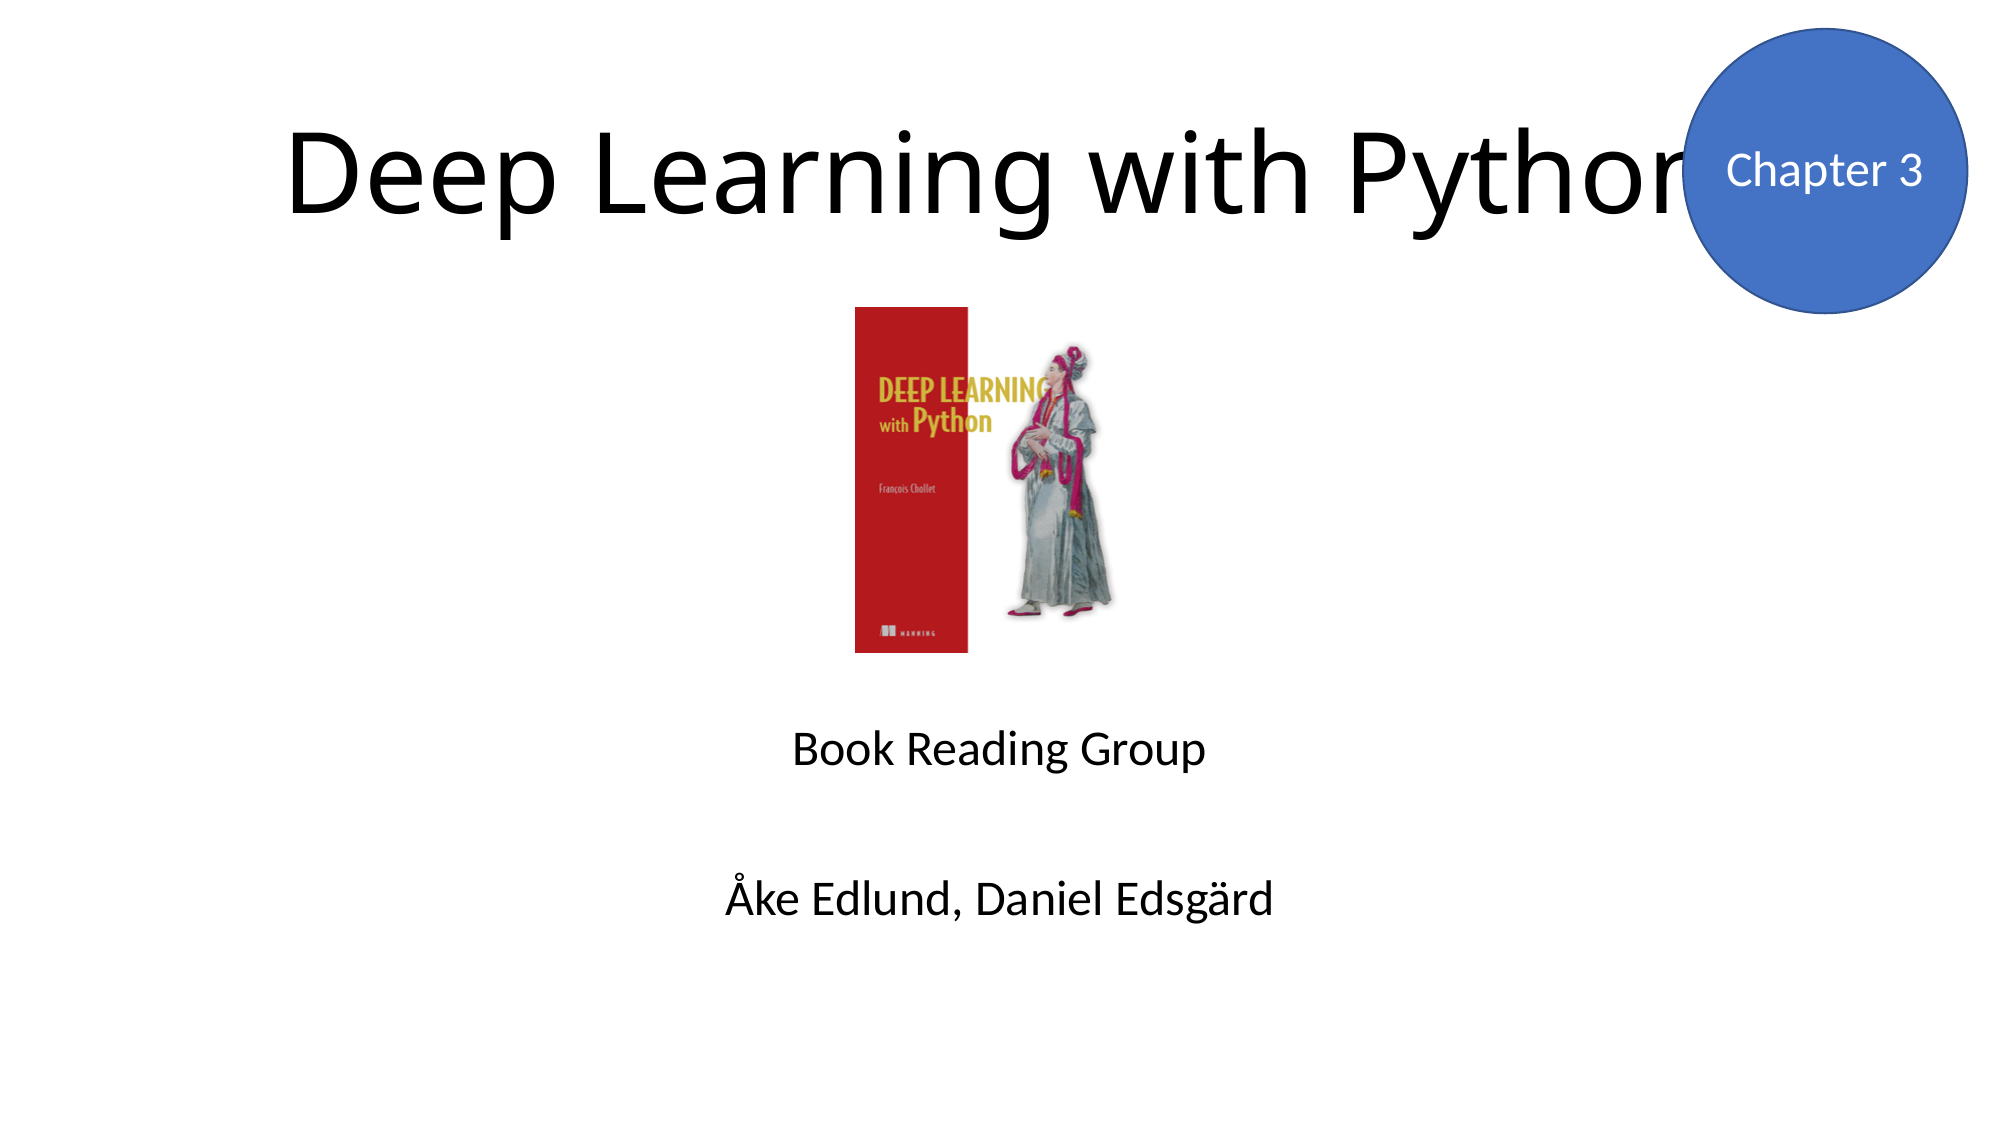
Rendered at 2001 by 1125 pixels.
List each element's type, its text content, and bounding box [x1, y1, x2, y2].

picture [855, 307, 1145, 653]
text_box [1683, 28, 1968, 314]
title Deep Learning with Python [249, 97, 1683, 246]
subtitle Book Reading Group Åke Edlund, Daniel Edsgärd [249, 715, 1750, 987]
